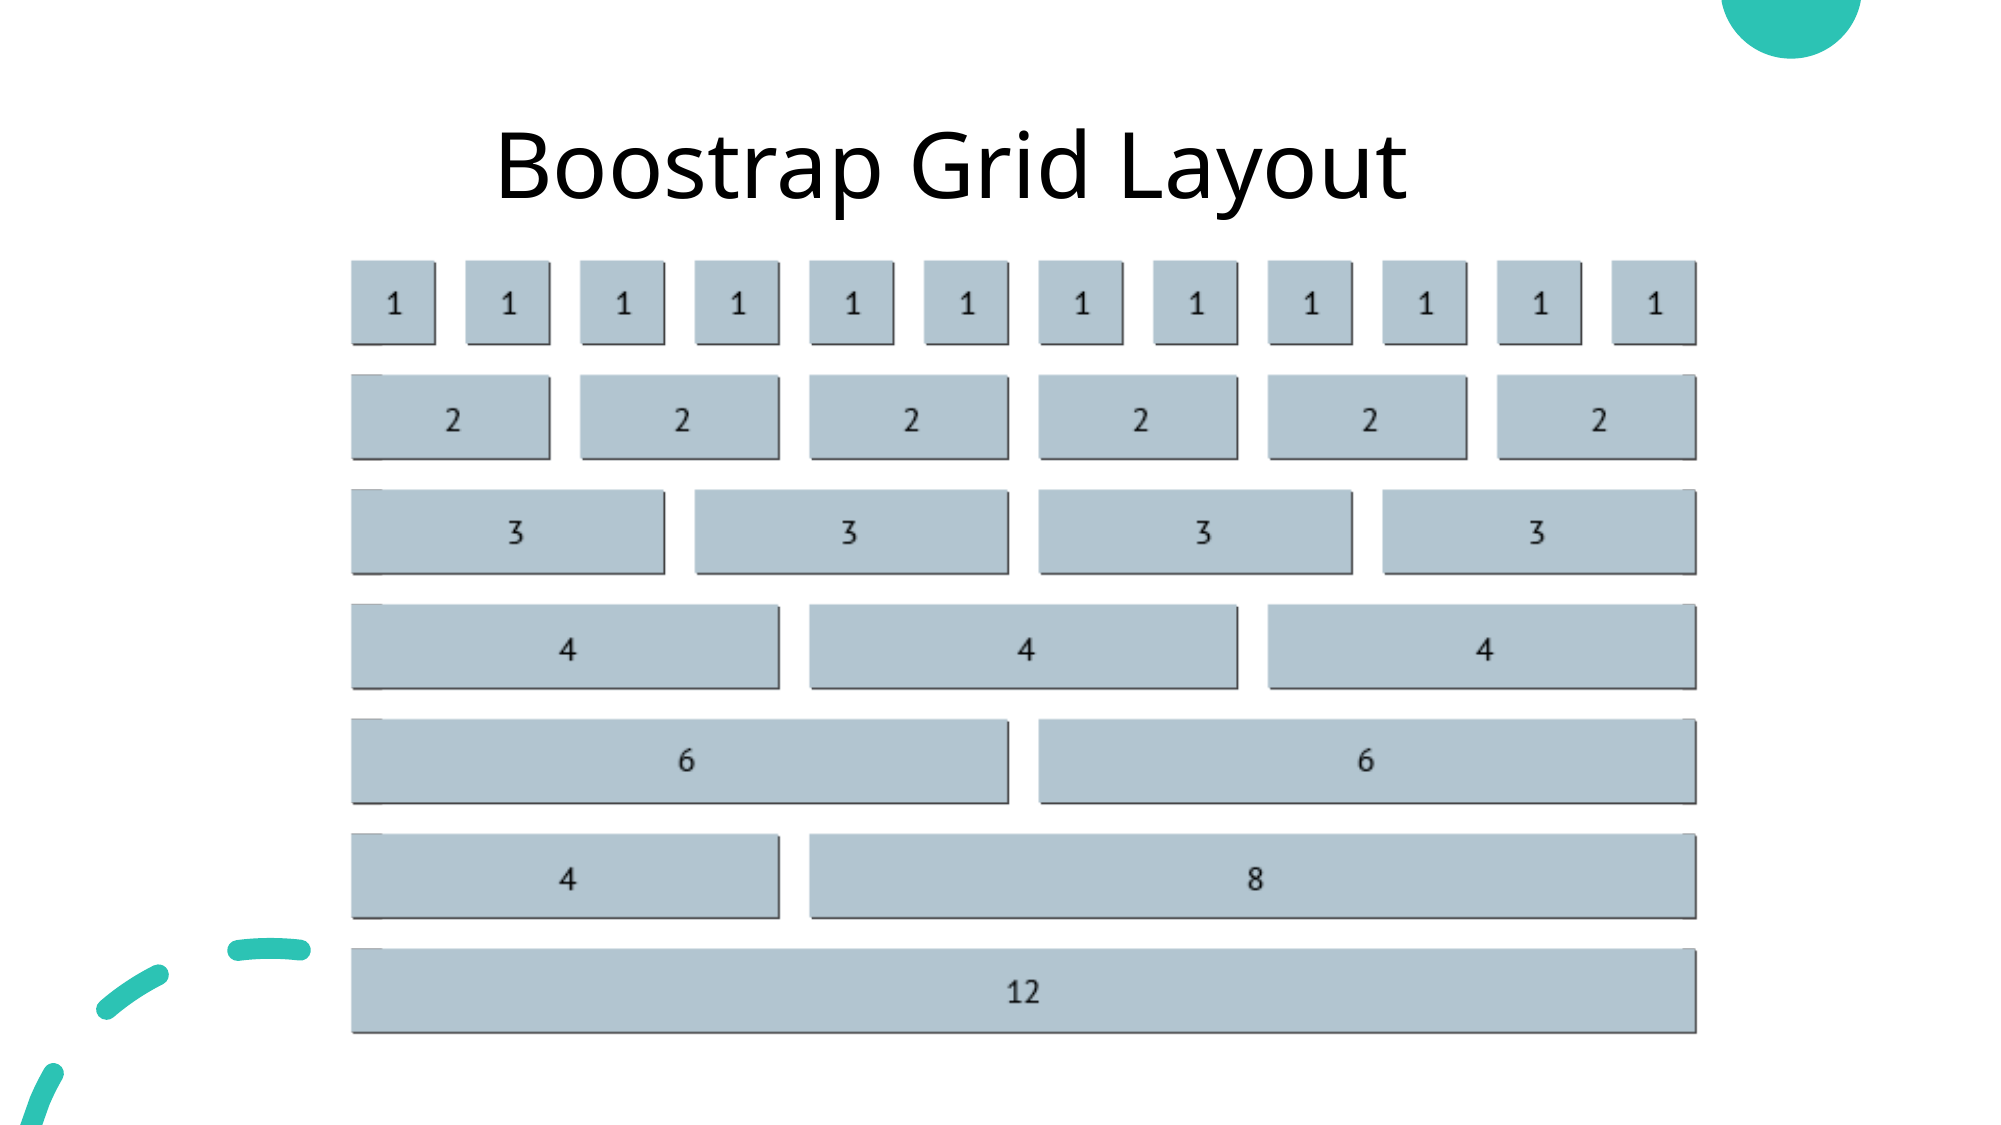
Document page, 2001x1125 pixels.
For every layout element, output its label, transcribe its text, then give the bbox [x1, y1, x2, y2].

picture [316, 221, 1729, 1066]
title Boostrap Grid Layout [88, 59, 1814, 278]
